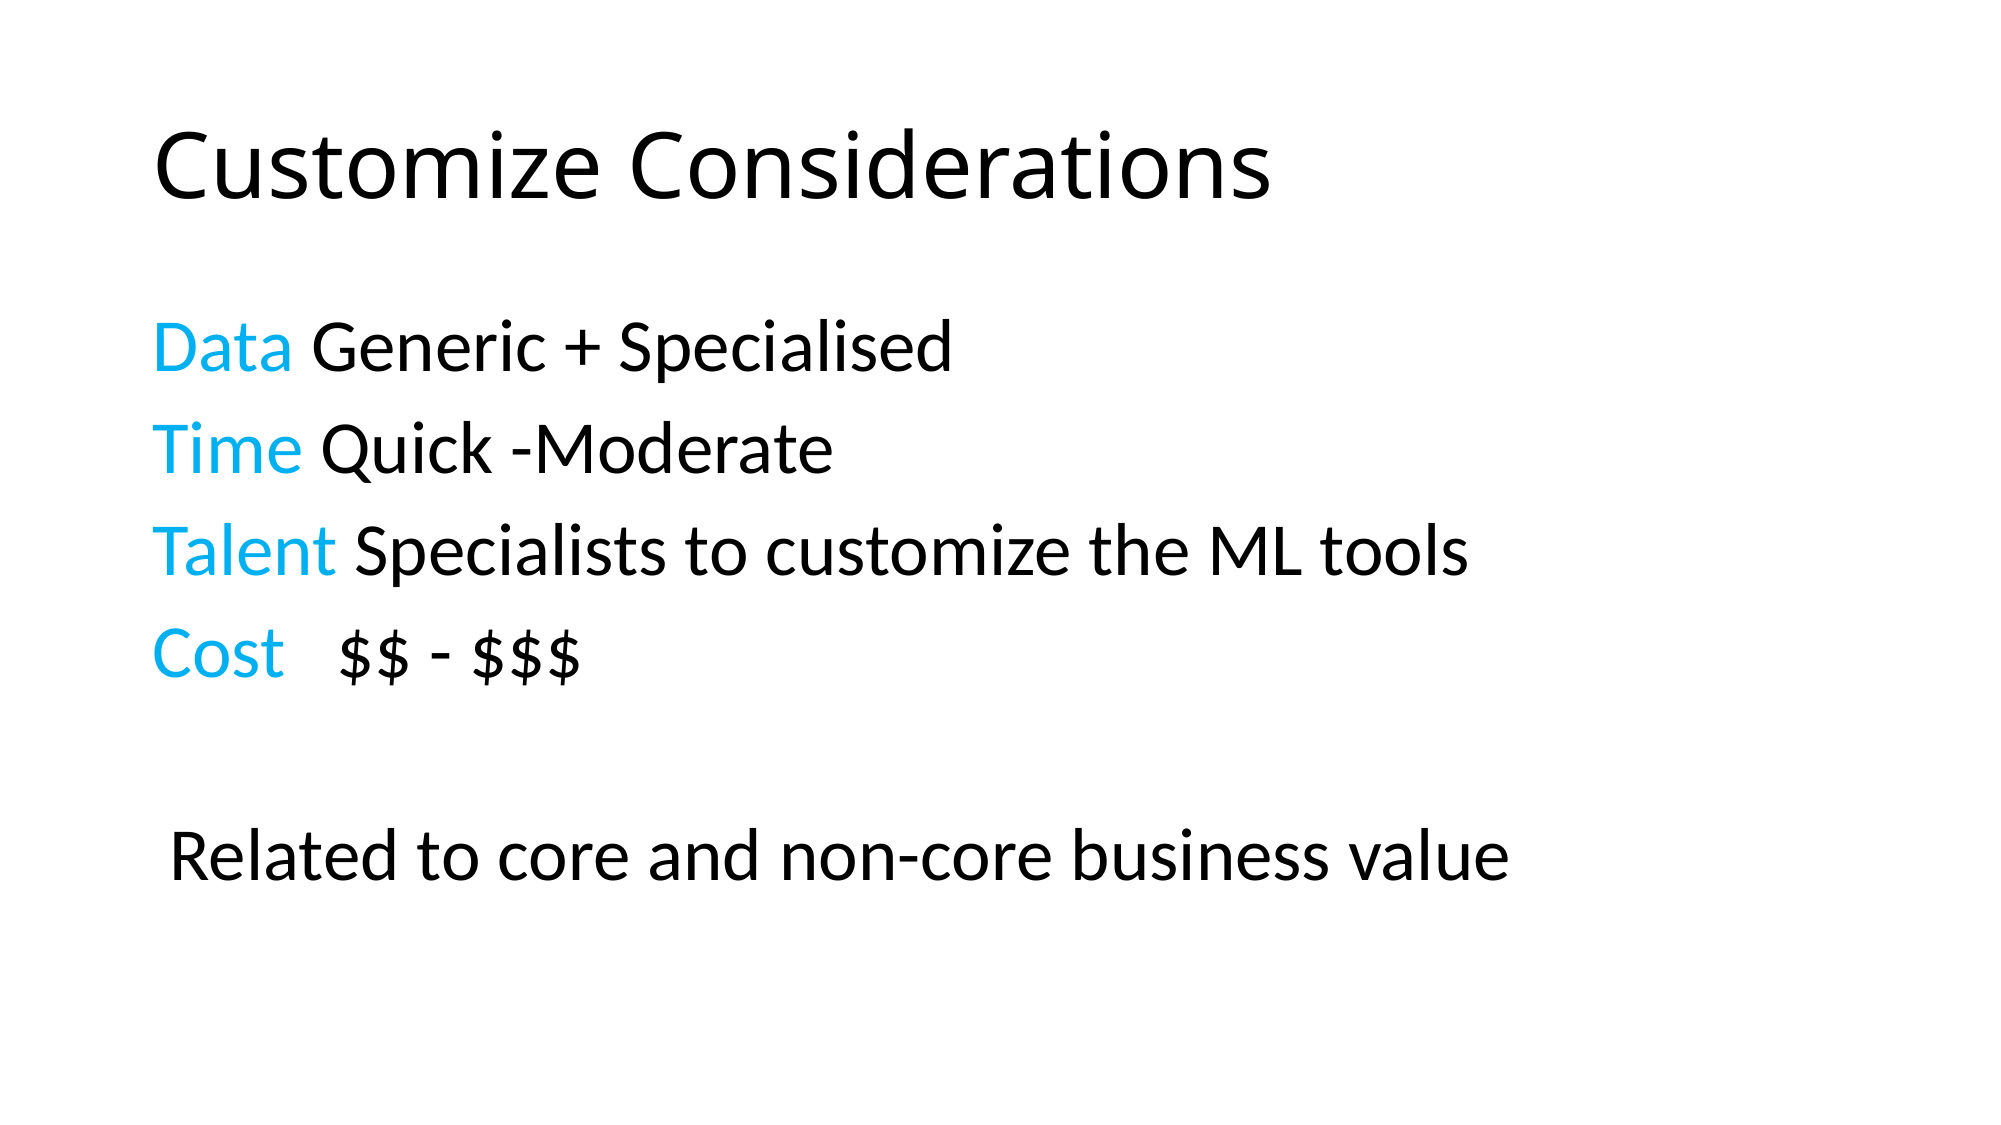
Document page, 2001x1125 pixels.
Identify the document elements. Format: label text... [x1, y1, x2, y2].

title Customize Considerations [137, 59, 1863, 278]
list Data Generic + Specialised Time Quick -Moderate Talent Specialists to customize the ML tools Cost $$ - $$$ Related to core and non-core business value [137, 299, 1863, 1014]
